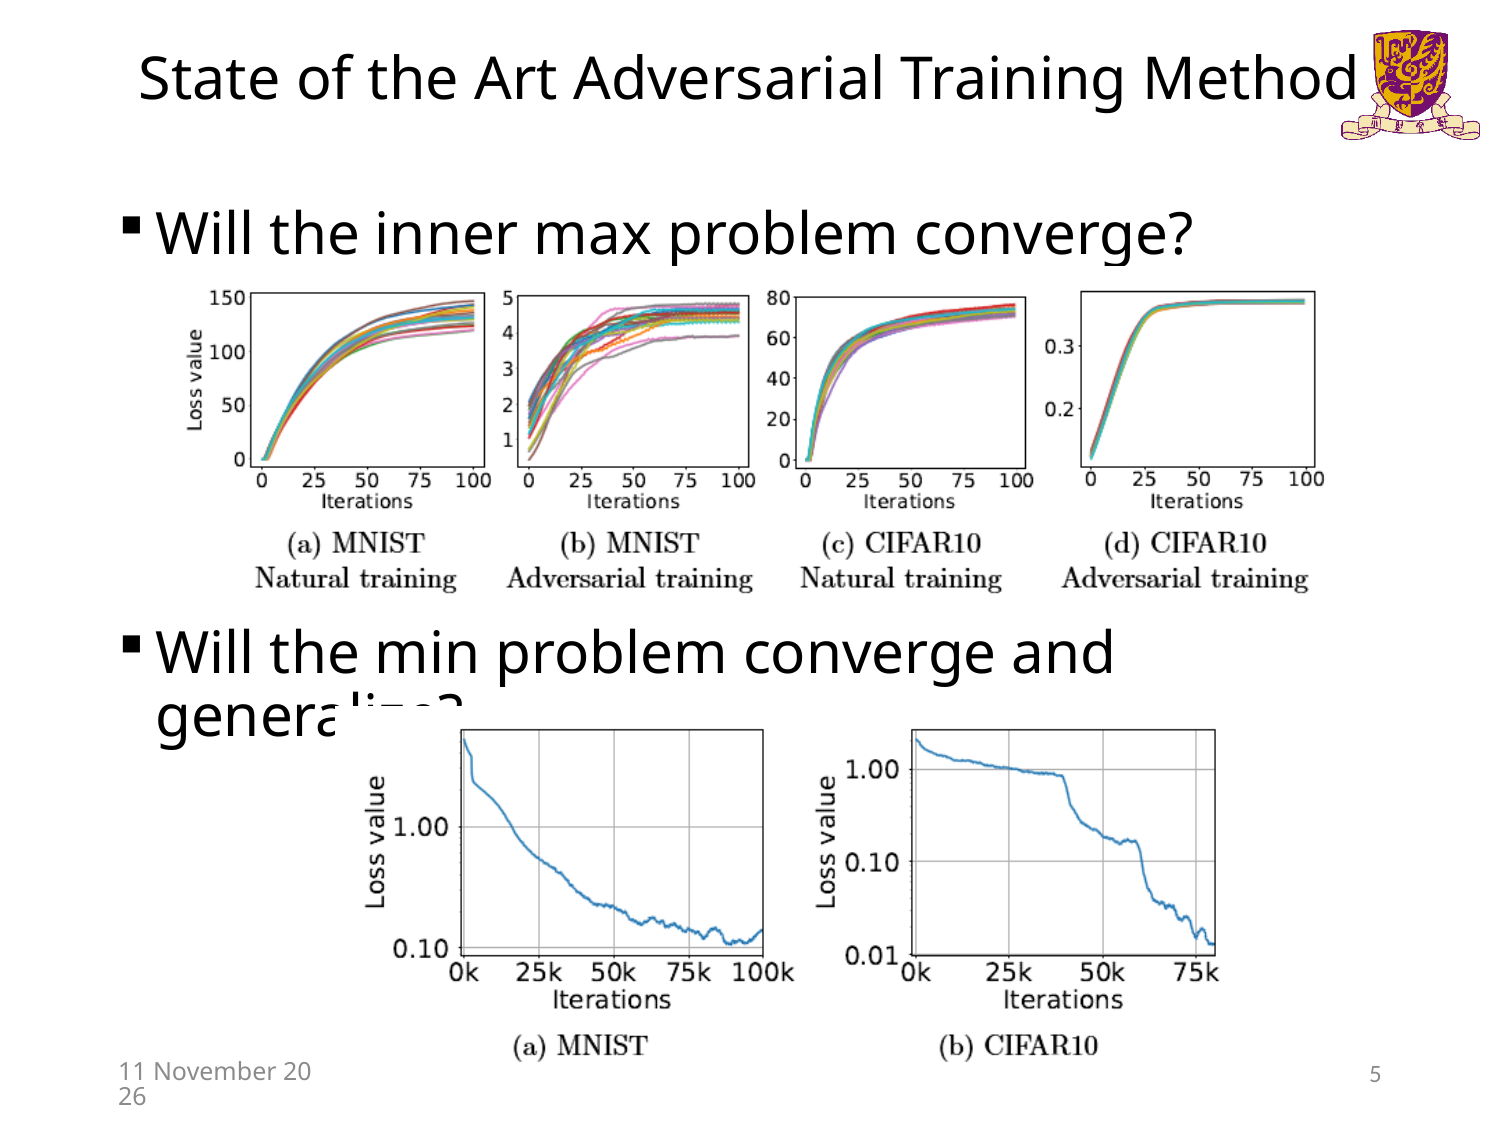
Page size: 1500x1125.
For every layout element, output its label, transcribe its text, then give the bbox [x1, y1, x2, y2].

picture [170, 266, 1356, 610]
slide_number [103, 1042, 336, 1103]
list Will the inner max problem converge? Will the min problem converge and generalize? [103, 197, 1397, 995]
picture [1386, 30, 1480, 140]
picture [335, 706, 1261, 1073]
slide_number 5 [1220, 1042, 1397, 1103]
title State of the Art Adversarial Training Method [114, 22, 1386, 140]
